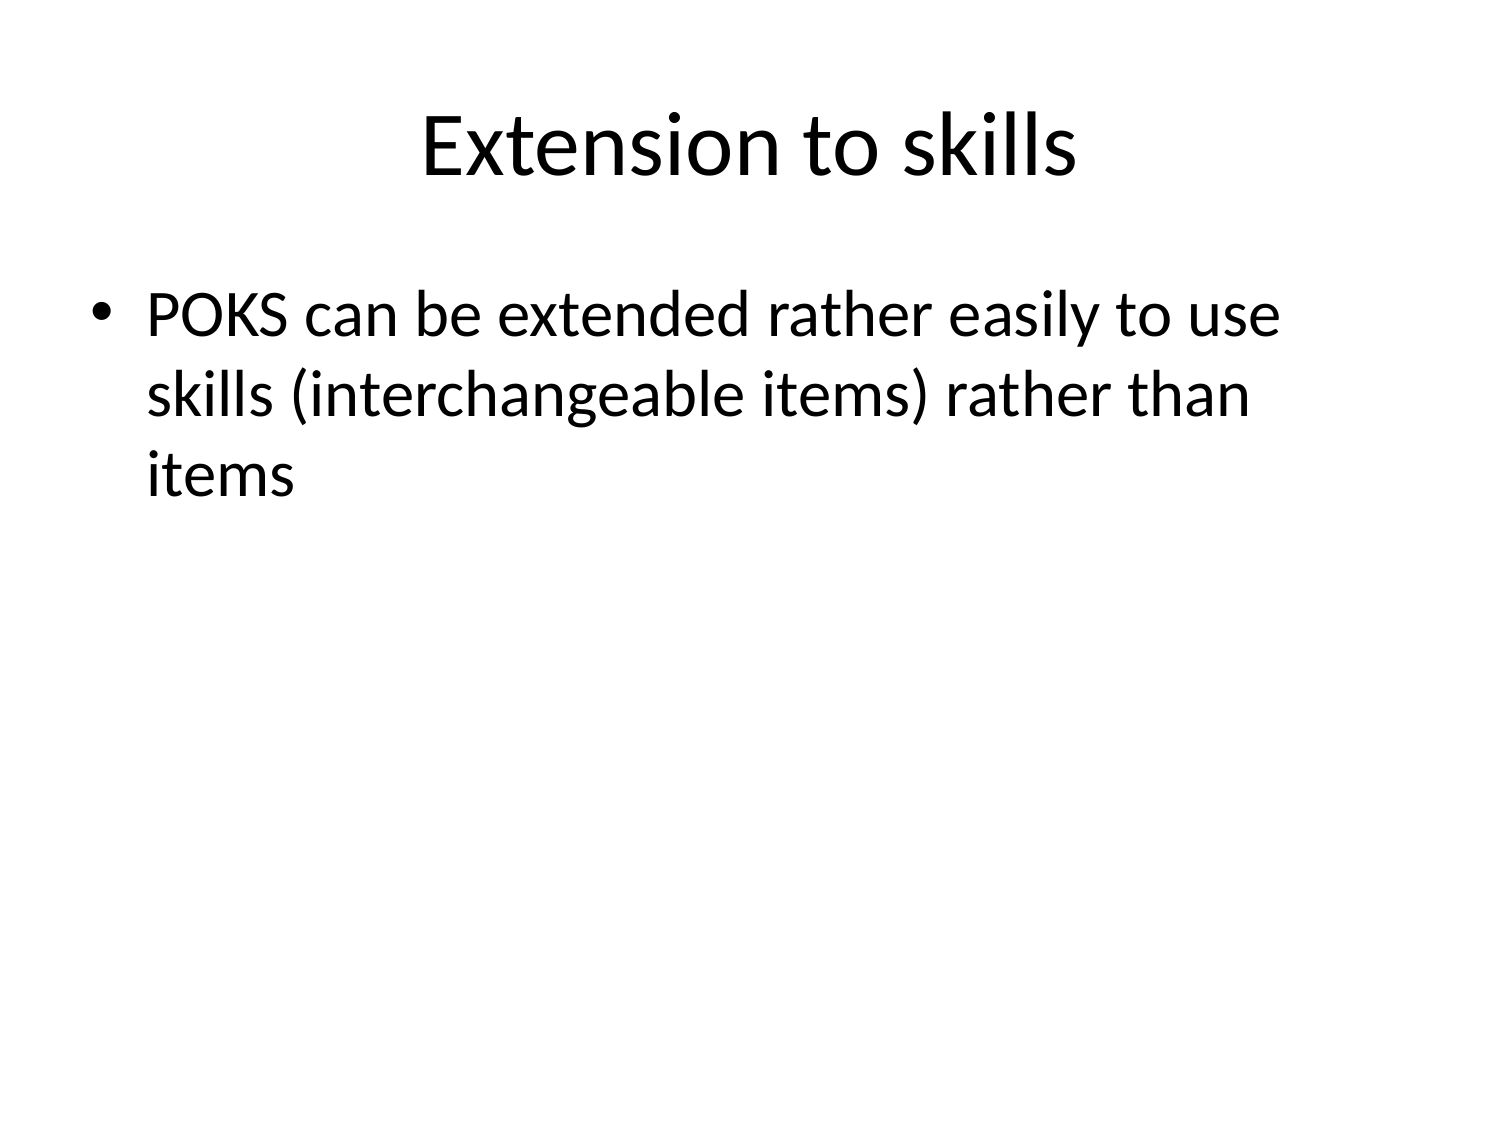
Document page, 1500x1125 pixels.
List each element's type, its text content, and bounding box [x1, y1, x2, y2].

list POKS can be extended rather easily to use skills (interchangeable items) rather than items [75, 262, 1425, 1005]
title Extension to skills [75, 45, 1425, 233]
